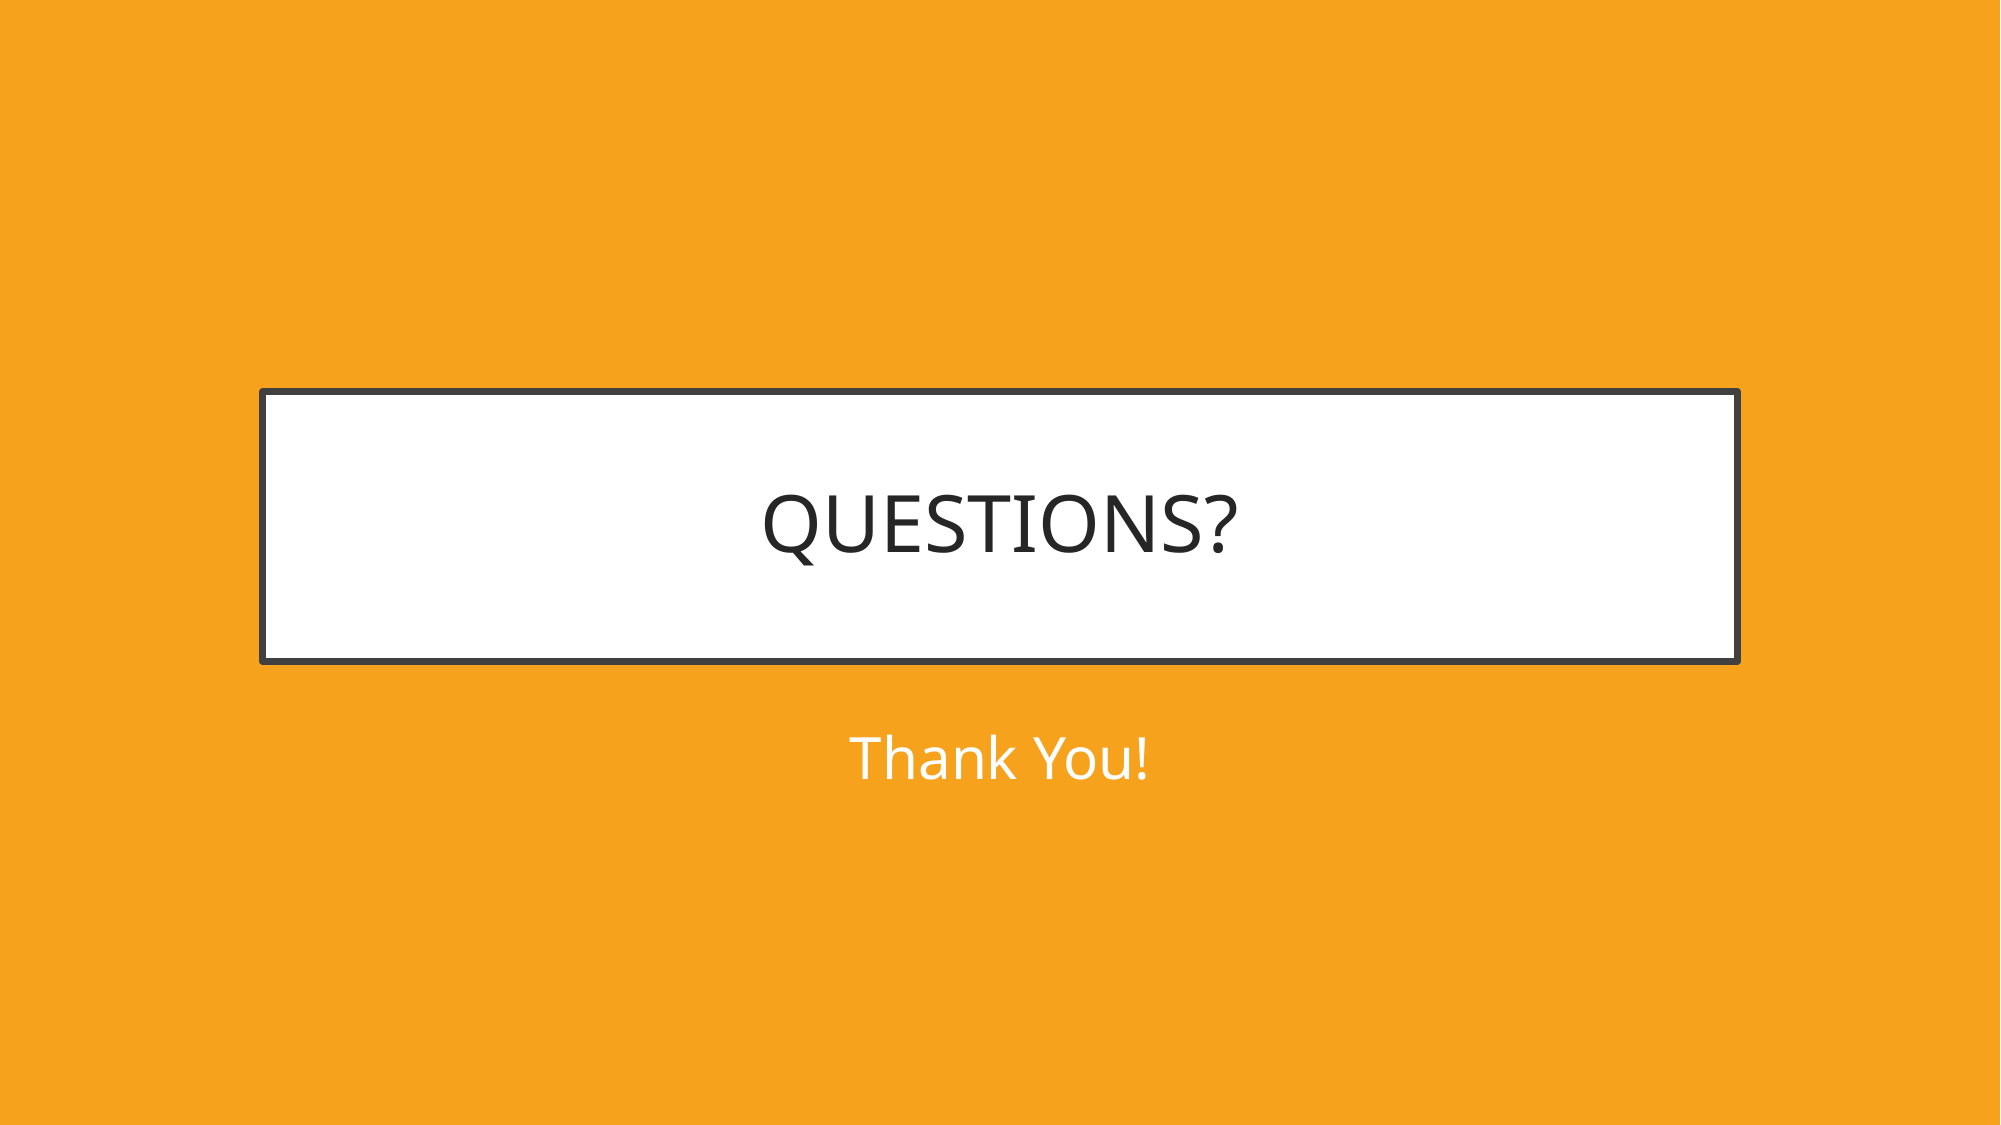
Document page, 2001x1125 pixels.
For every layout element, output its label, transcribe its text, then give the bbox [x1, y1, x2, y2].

list Thank You! [442, 713, 1558, 922]
title QUESTIONS? [259, 388, 1741, 665]
